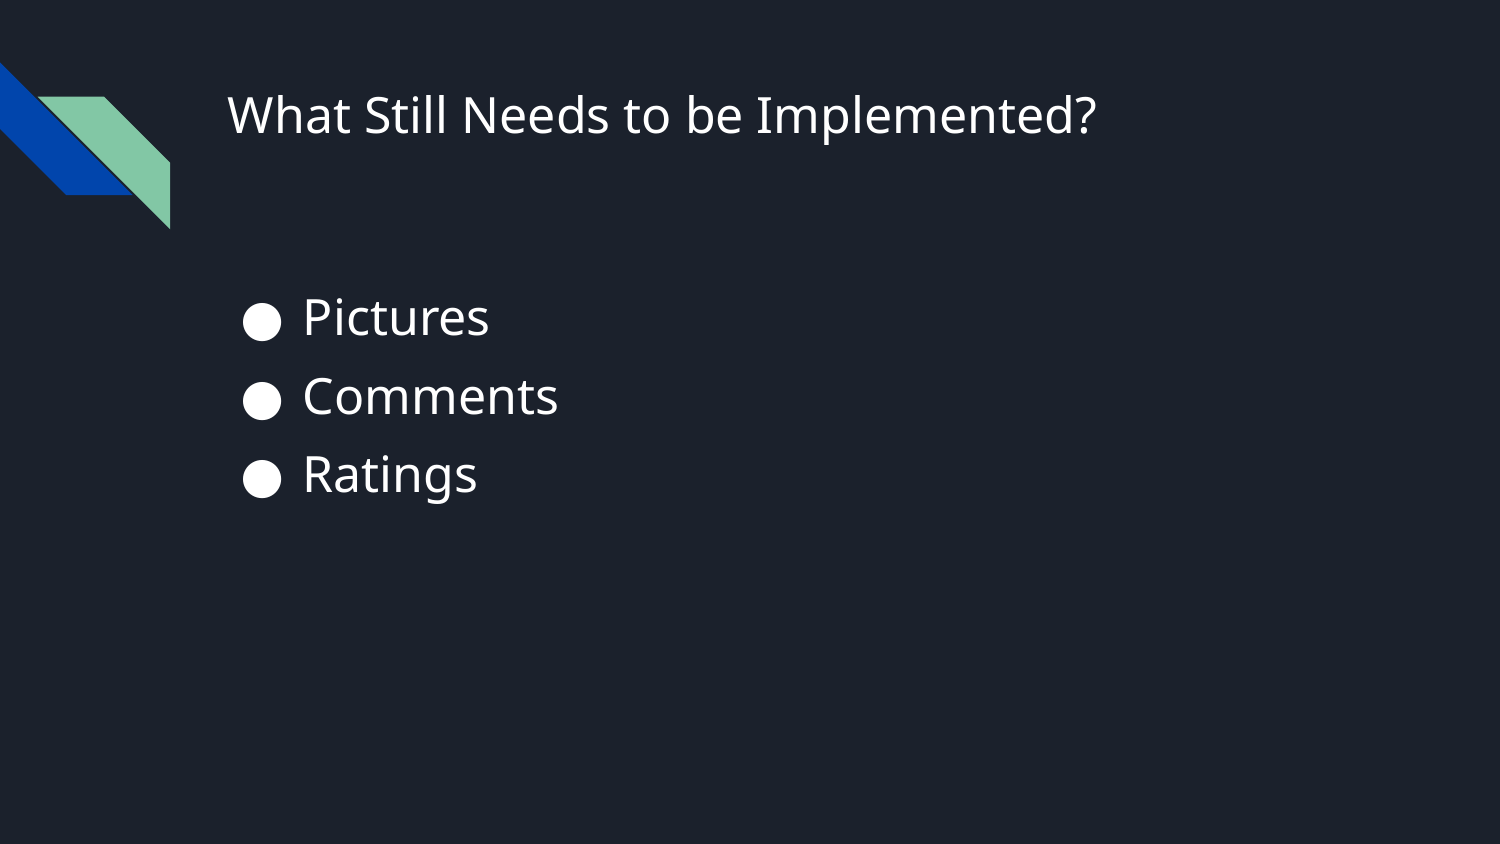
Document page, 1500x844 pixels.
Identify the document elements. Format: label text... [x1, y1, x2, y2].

title What Still Needs to be Implemented? [212, 64, 1368, 215]
list Pictures Comments Ratings [212, 257, 1368, 735]
